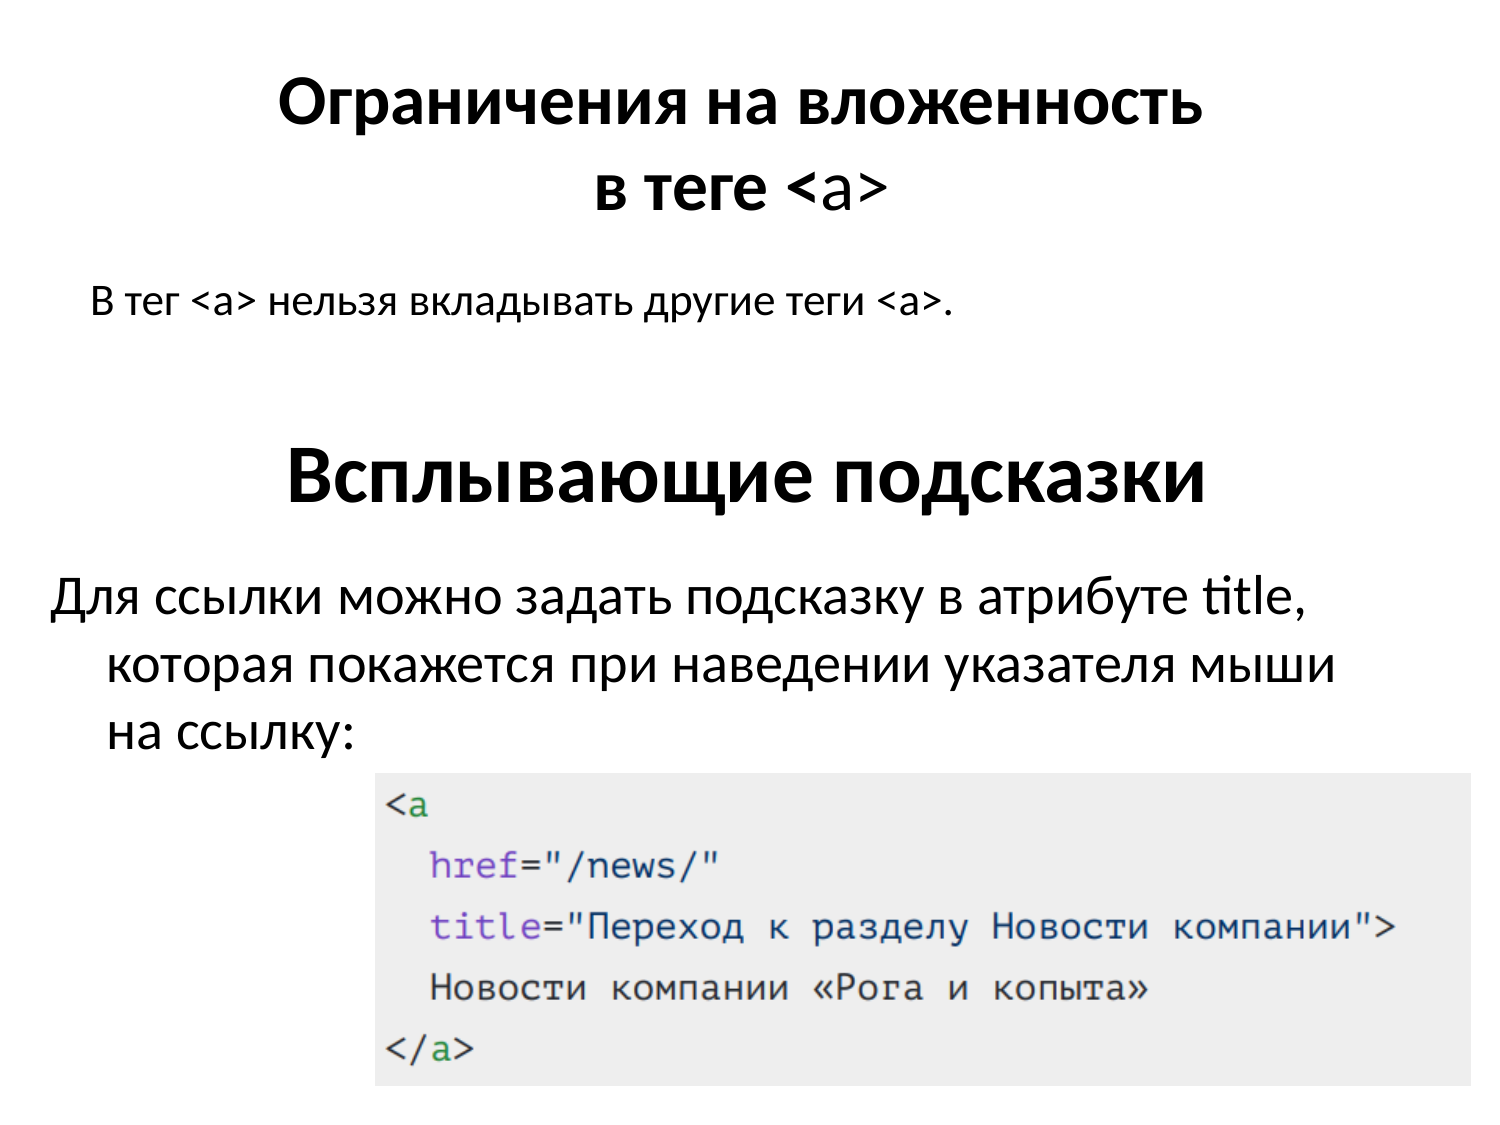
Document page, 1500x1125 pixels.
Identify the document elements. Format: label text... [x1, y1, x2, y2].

list В тег <a> нельзя вкладывать другие теги <a>. [75, 262, 1425, 387]
text_box Для ссылки можно задать подсказку в атрибуте title, которая покажется при наведении указателя мыши на ссылку: [35, 550, 1386, 797]
text_box Всплывающие подсказки [81, 375, 1432, 563]
title Ограничения на вложенность в теге <a> [75, 45, 1425, 233]
picture [374, 773, 1471, 1087]
